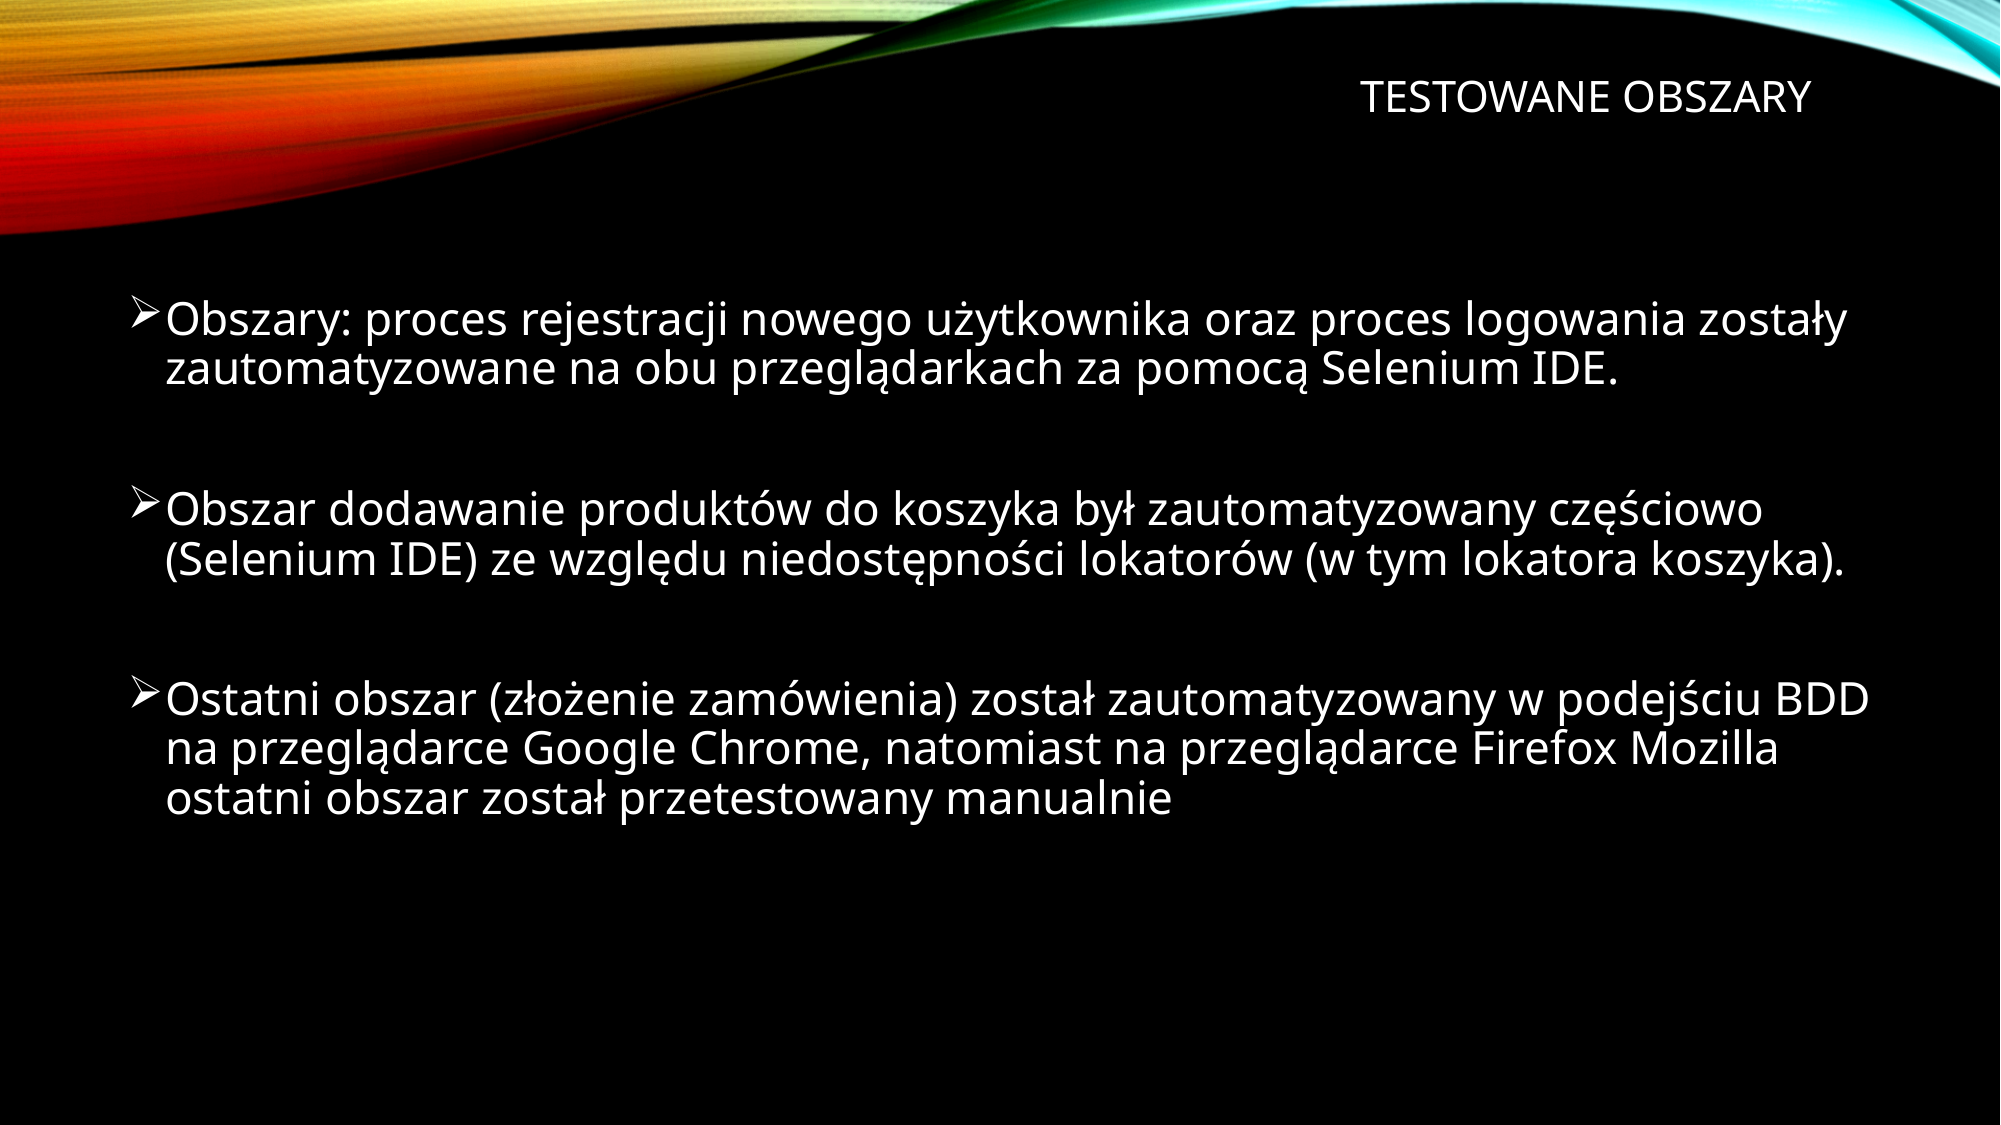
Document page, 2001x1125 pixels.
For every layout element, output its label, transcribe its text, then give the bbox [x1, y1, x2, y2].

list Obszary: proces rejestracji nowego użytkownika oraz proces logowania zostały zautomatyzowane na obu przeglądarkach za pomocą Selenium IDE. Obszar dodawanie produktów do koszyka był zautomatyzowany częściowo (Selenium IDE) ze względu niedostępności lokatorów (w tym lokatora koszyka). Ostatni obszar (złożenie zamówienia) został zautomatyzowany w podejściu BDD na przeglądarce Google Chrome, natomiast na przeglądarce Firefox Mozilla ostatni obszar został przetestowany manualnie [112, 288, 1888, 1028]
title Testowane obszary [414, 66, 1828, 183]
picture [0, 0, 2000, 237]
